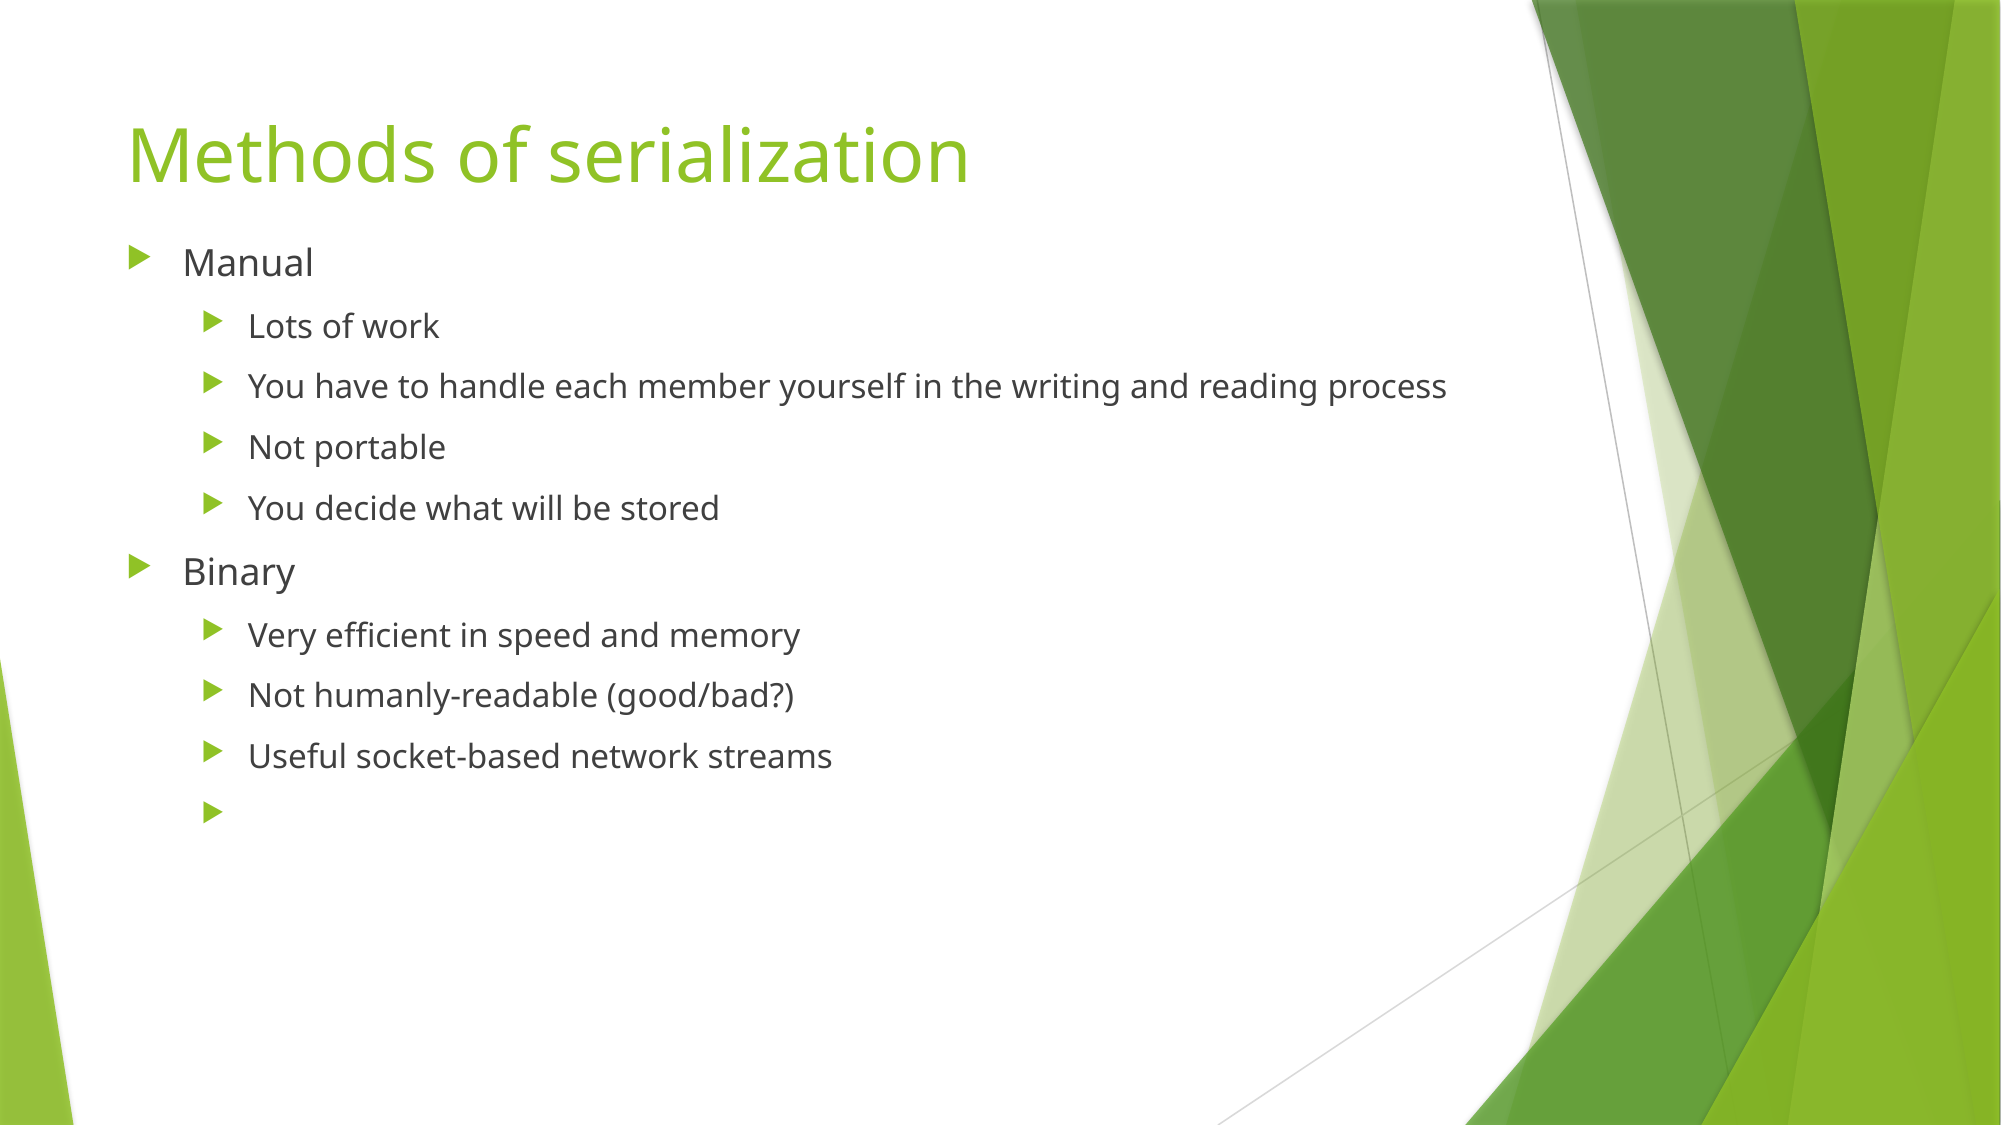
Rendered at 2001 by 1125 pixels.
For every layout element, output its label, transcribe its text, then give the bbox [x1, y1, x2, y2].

list Manual Lots of work You have to handle each member yourself in the writing and reading process Not portable You decide what will be stored Binary Very efficient in speed and memory Not humanly-readable (good/bad?) Useful socket-based network streams [111, 231, 1886, 1012]
title Methods of serialization [111, 99, 1522, 231]
